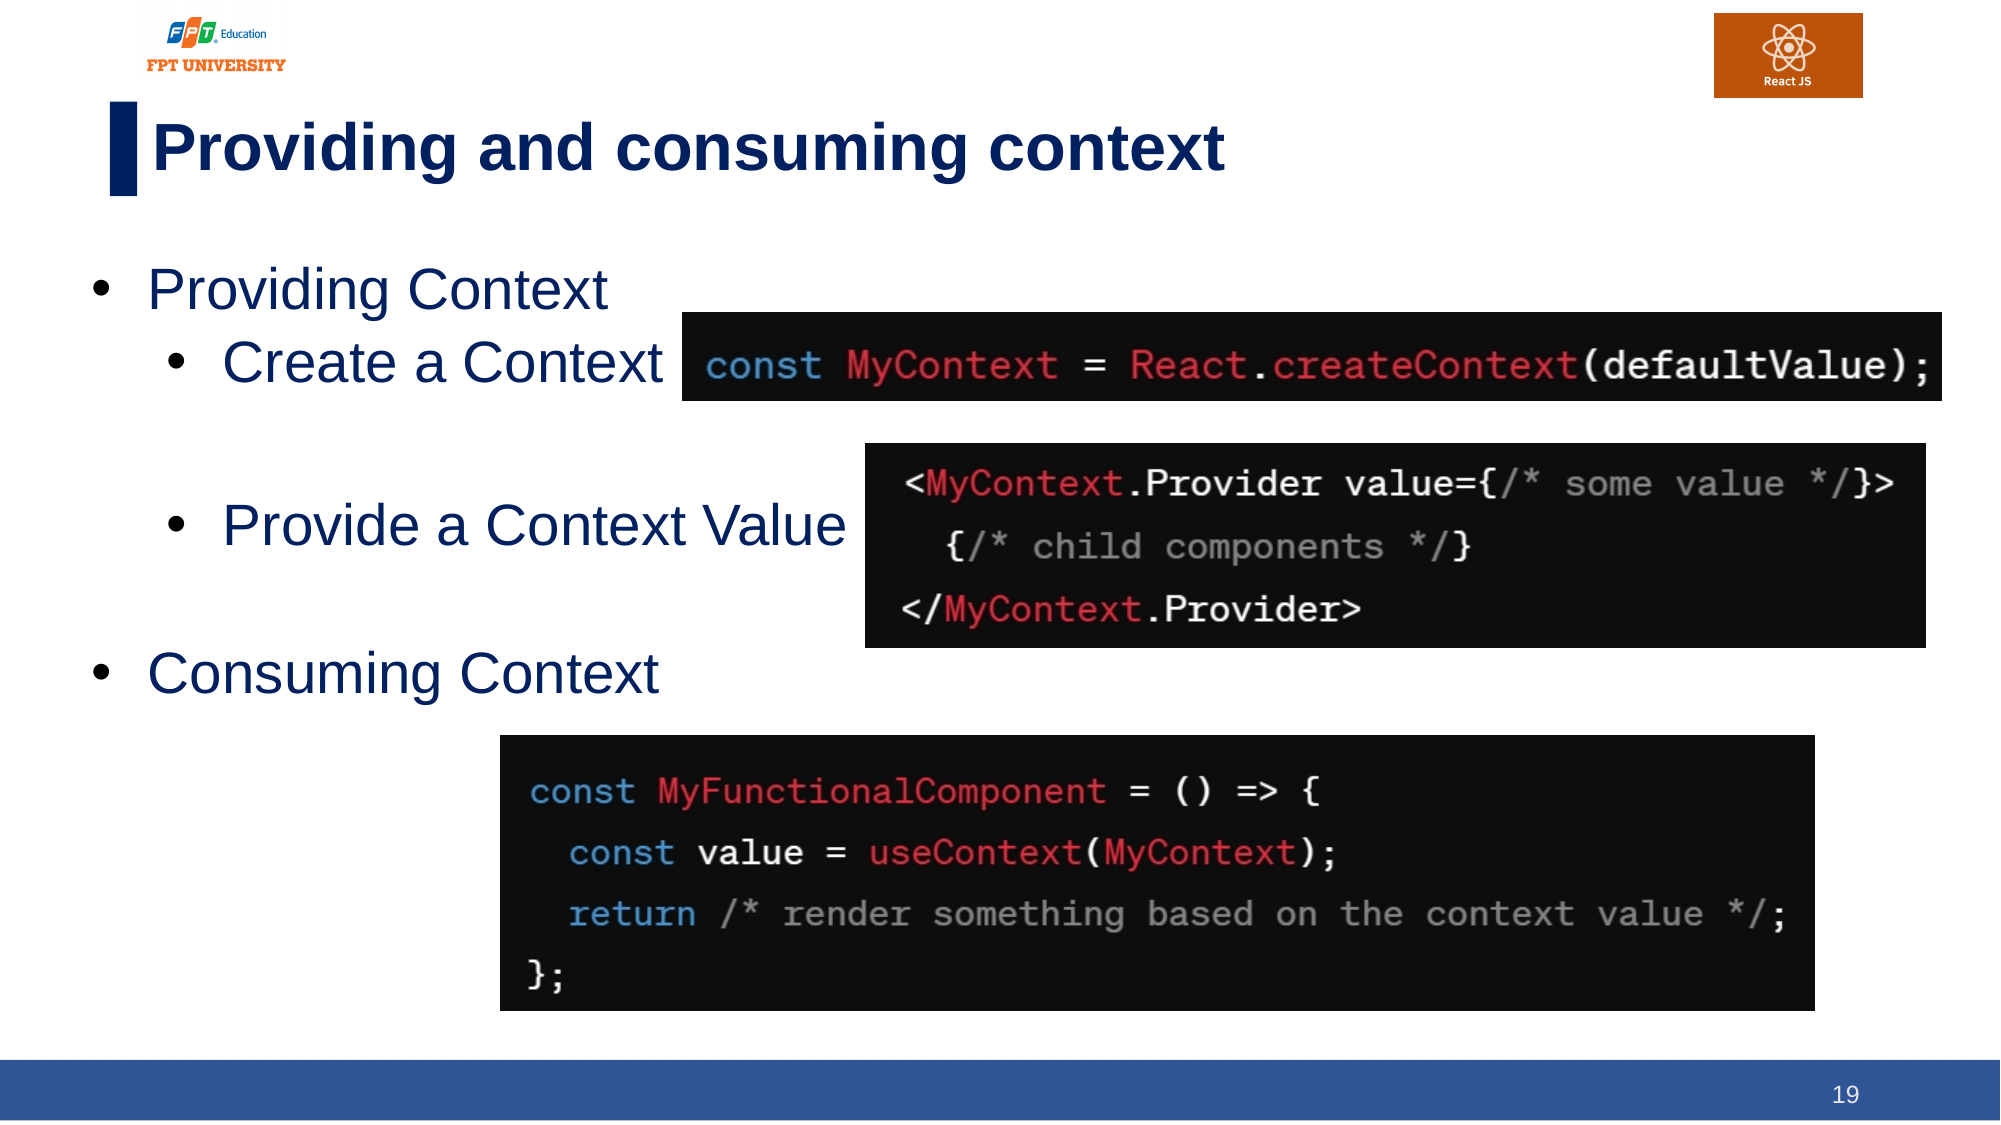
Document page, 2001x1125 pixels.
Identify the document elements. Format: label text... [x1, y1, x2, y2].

picture [865, 443, 1926, 648]
title Providing and consuming context [137, 101, 1863, 197]
picture [499, 735, 1816, 1011]
list Providing Context Create a Context Provide a Context Value Consuming Context [57, 251, 1783, 1064]
picture [137, 1, 291, 86]
slide_number 19 [1424, 1063, 1875, 1123]
picture [682, 312, 1943, 401]
